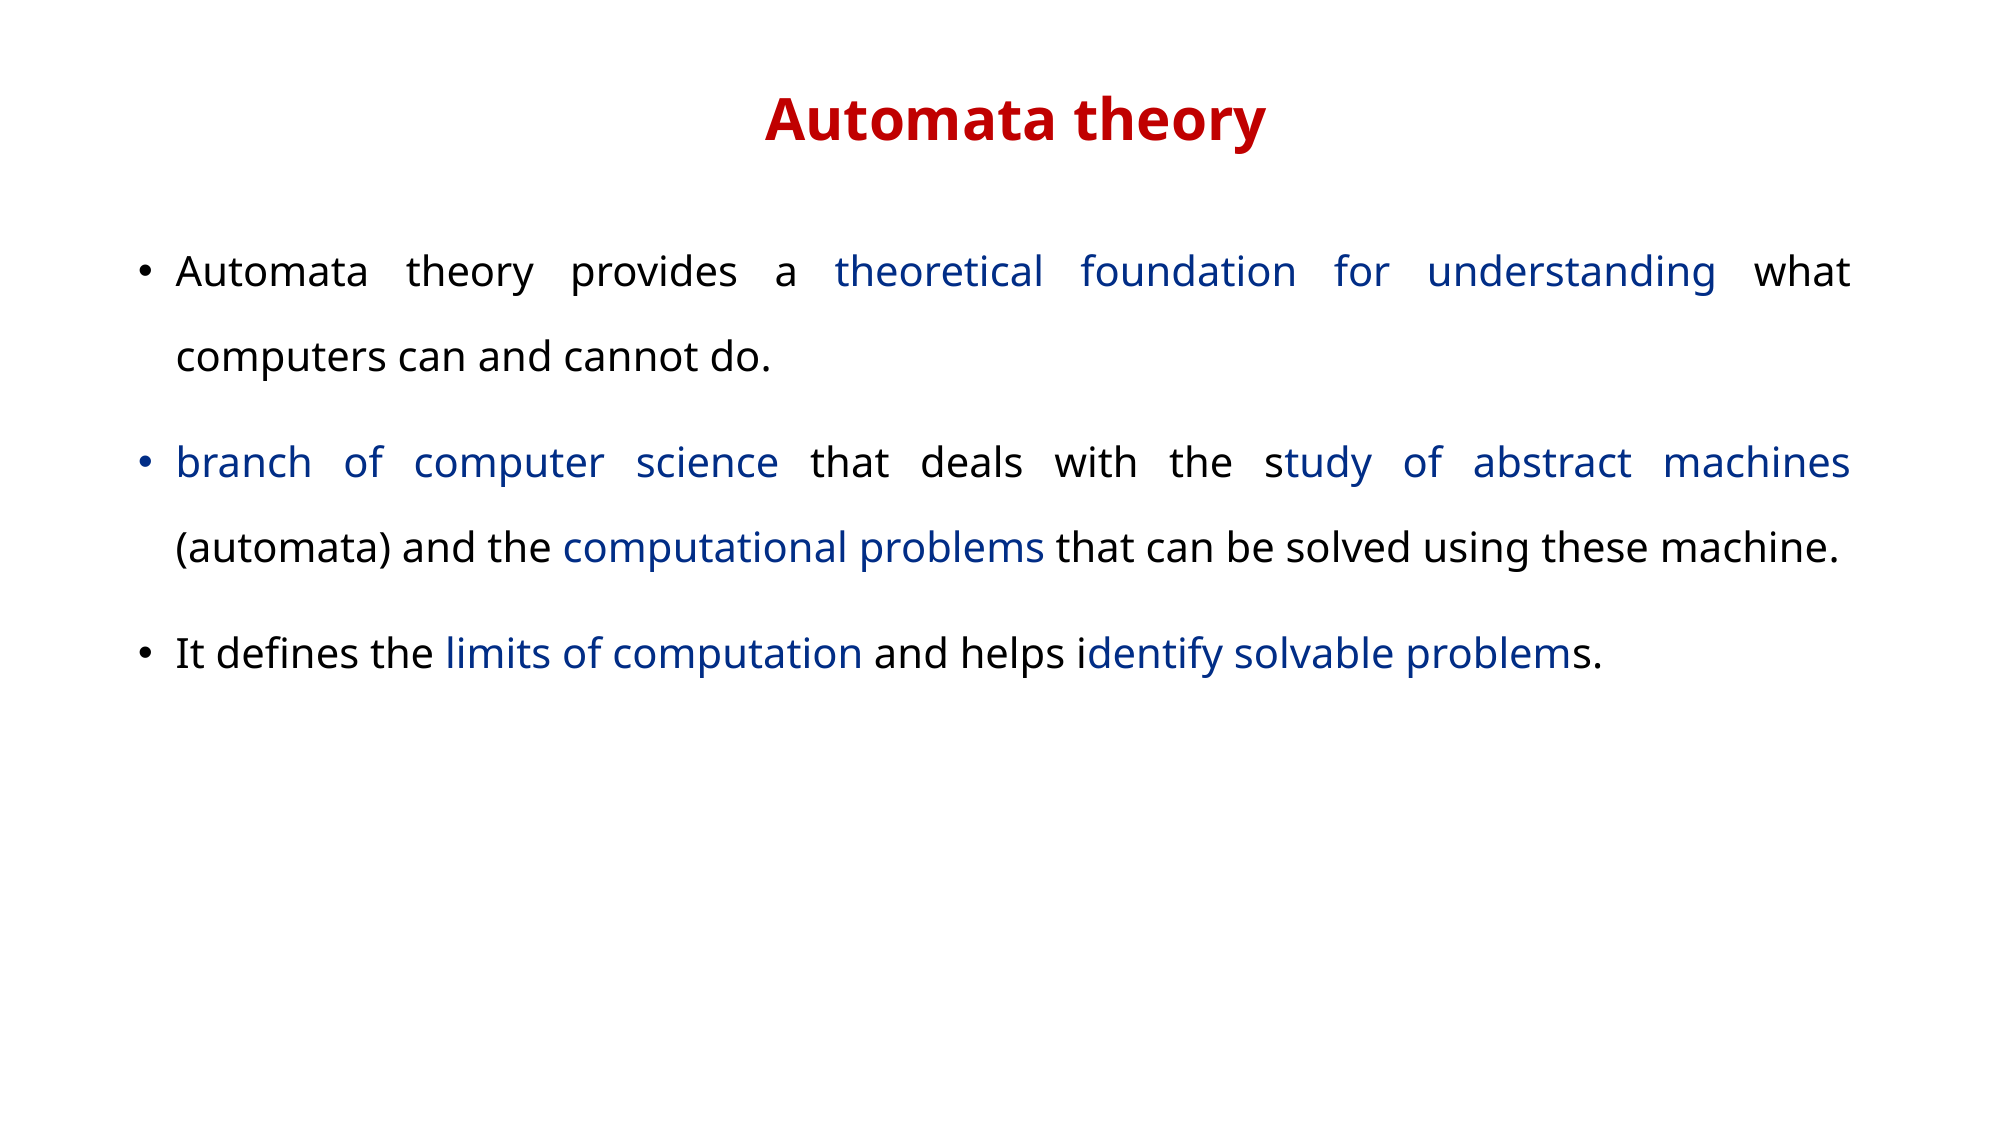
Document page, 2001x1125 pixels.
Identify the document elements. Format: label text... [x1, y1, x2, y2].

list Automata theory provides a theoretical foundation for understanding what computers can and cannot do. branch of computer science that deals with the study of abstract machines (automata) and the computational problems that can be solved using these machine. It defines the limits of computation and helps identify solvable problems. [123, 202, 1866, 863]
title Automata theory [191, 40, 1842, 202]
